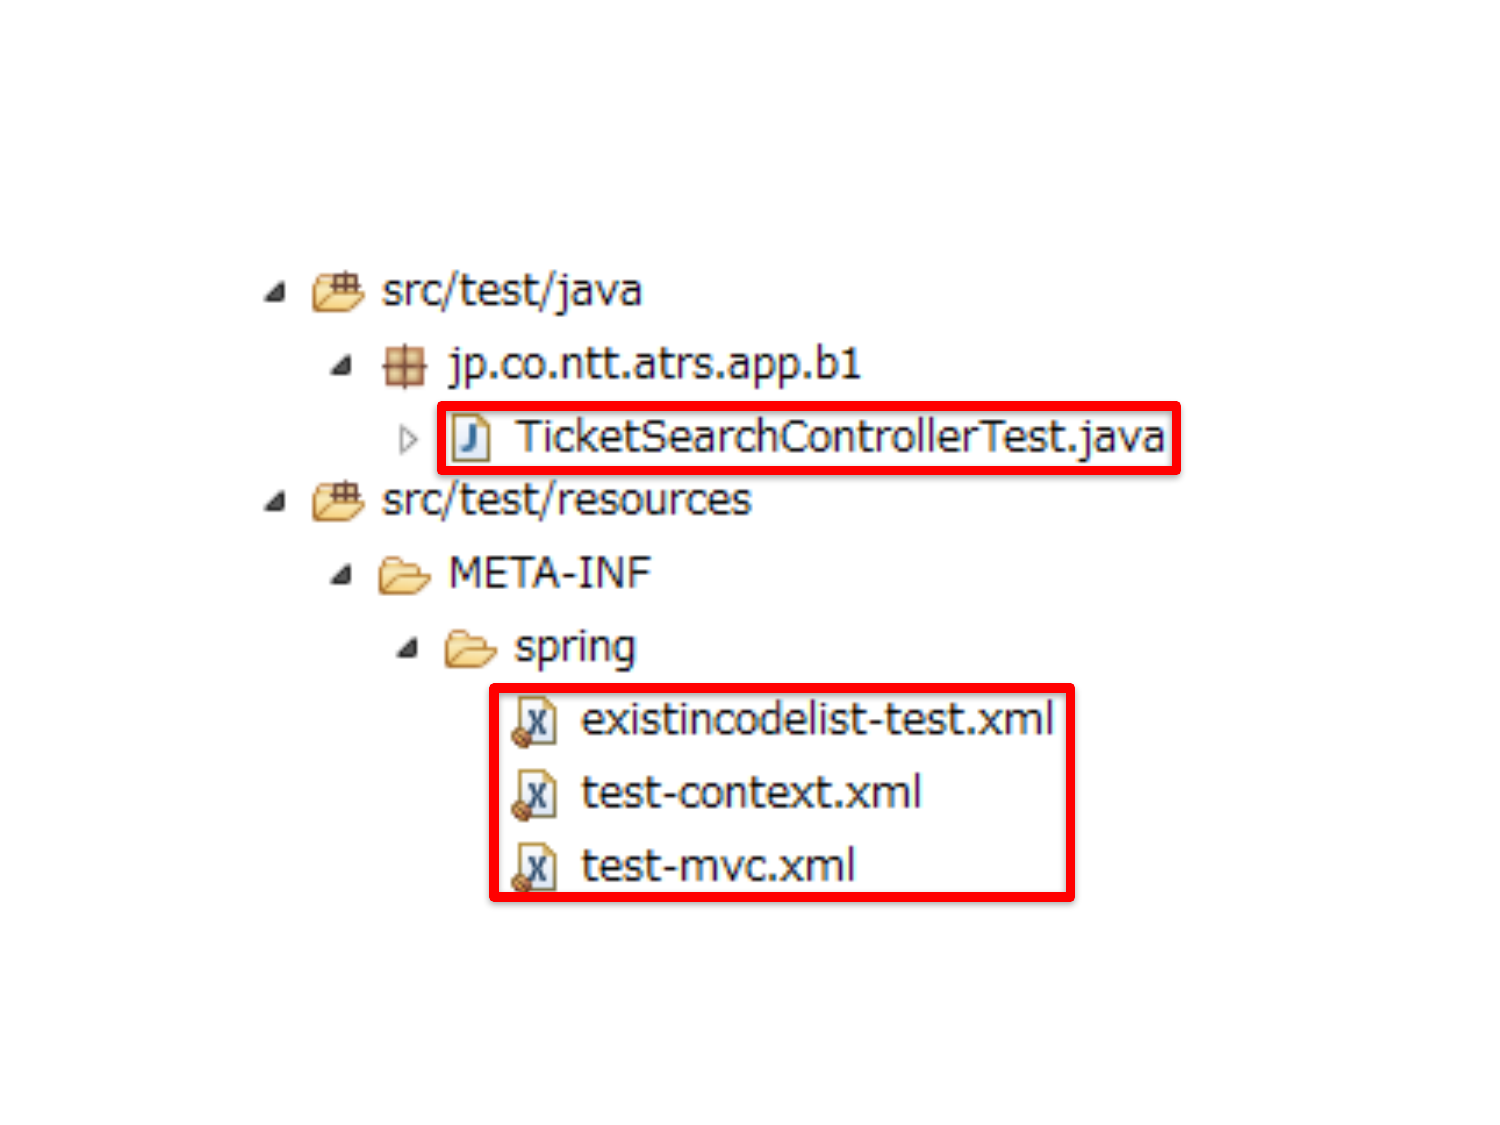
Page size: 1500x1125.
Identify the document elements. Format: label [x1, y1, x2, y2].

picture [243, 261, 1227, 917]
